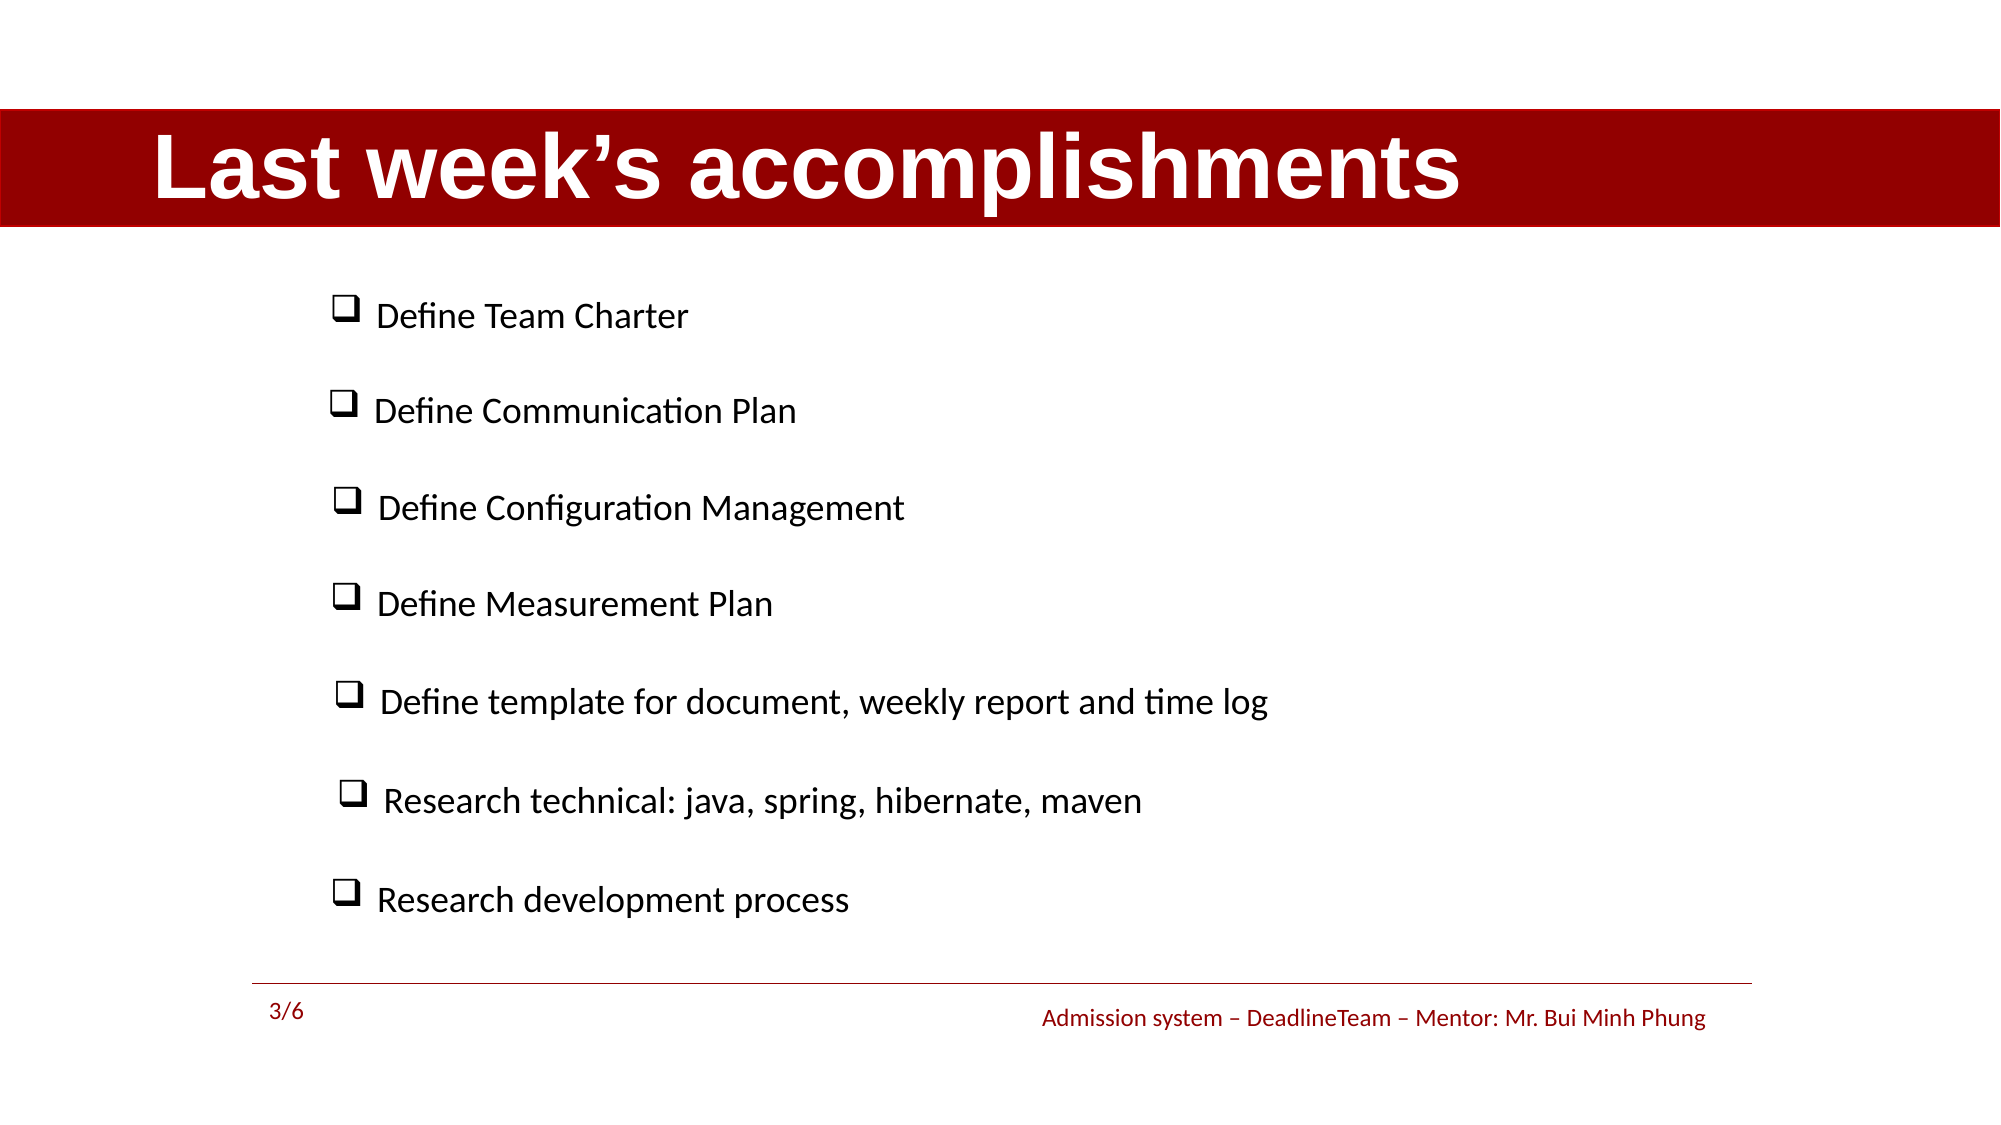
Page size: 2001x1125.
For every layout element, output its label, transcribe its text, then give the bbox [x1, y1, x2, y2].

text_box Admission system – DeadlineTeam – Mentor: Mr. Bui Minh Phung [1027, 994, 1723, 1040]
text_box Define Configuration Management [316, 475, 921, 536]
text_box Define Team Charter [314, 284, 705, 344]
text_box Define template for document, weekly report and time log [318, 669, 1285, 730]
title Last week’s accomplishments [137, 59, 1863, 278]
text_box Research technical: java, spring, hibernate, maven [322, 768, 1159, 829]
text_box Define Measurement Plan [315, 571, 790, 632]
text_box [0, 109, 137, 227]
text_box [1863, 109, 2000, 227]
text_box Define Communication Plan [312, 378, 880, 439]
text_box 3/6 [254, 987, 332, 1033]
text_box Research development process [315, 867, 866, 928]
